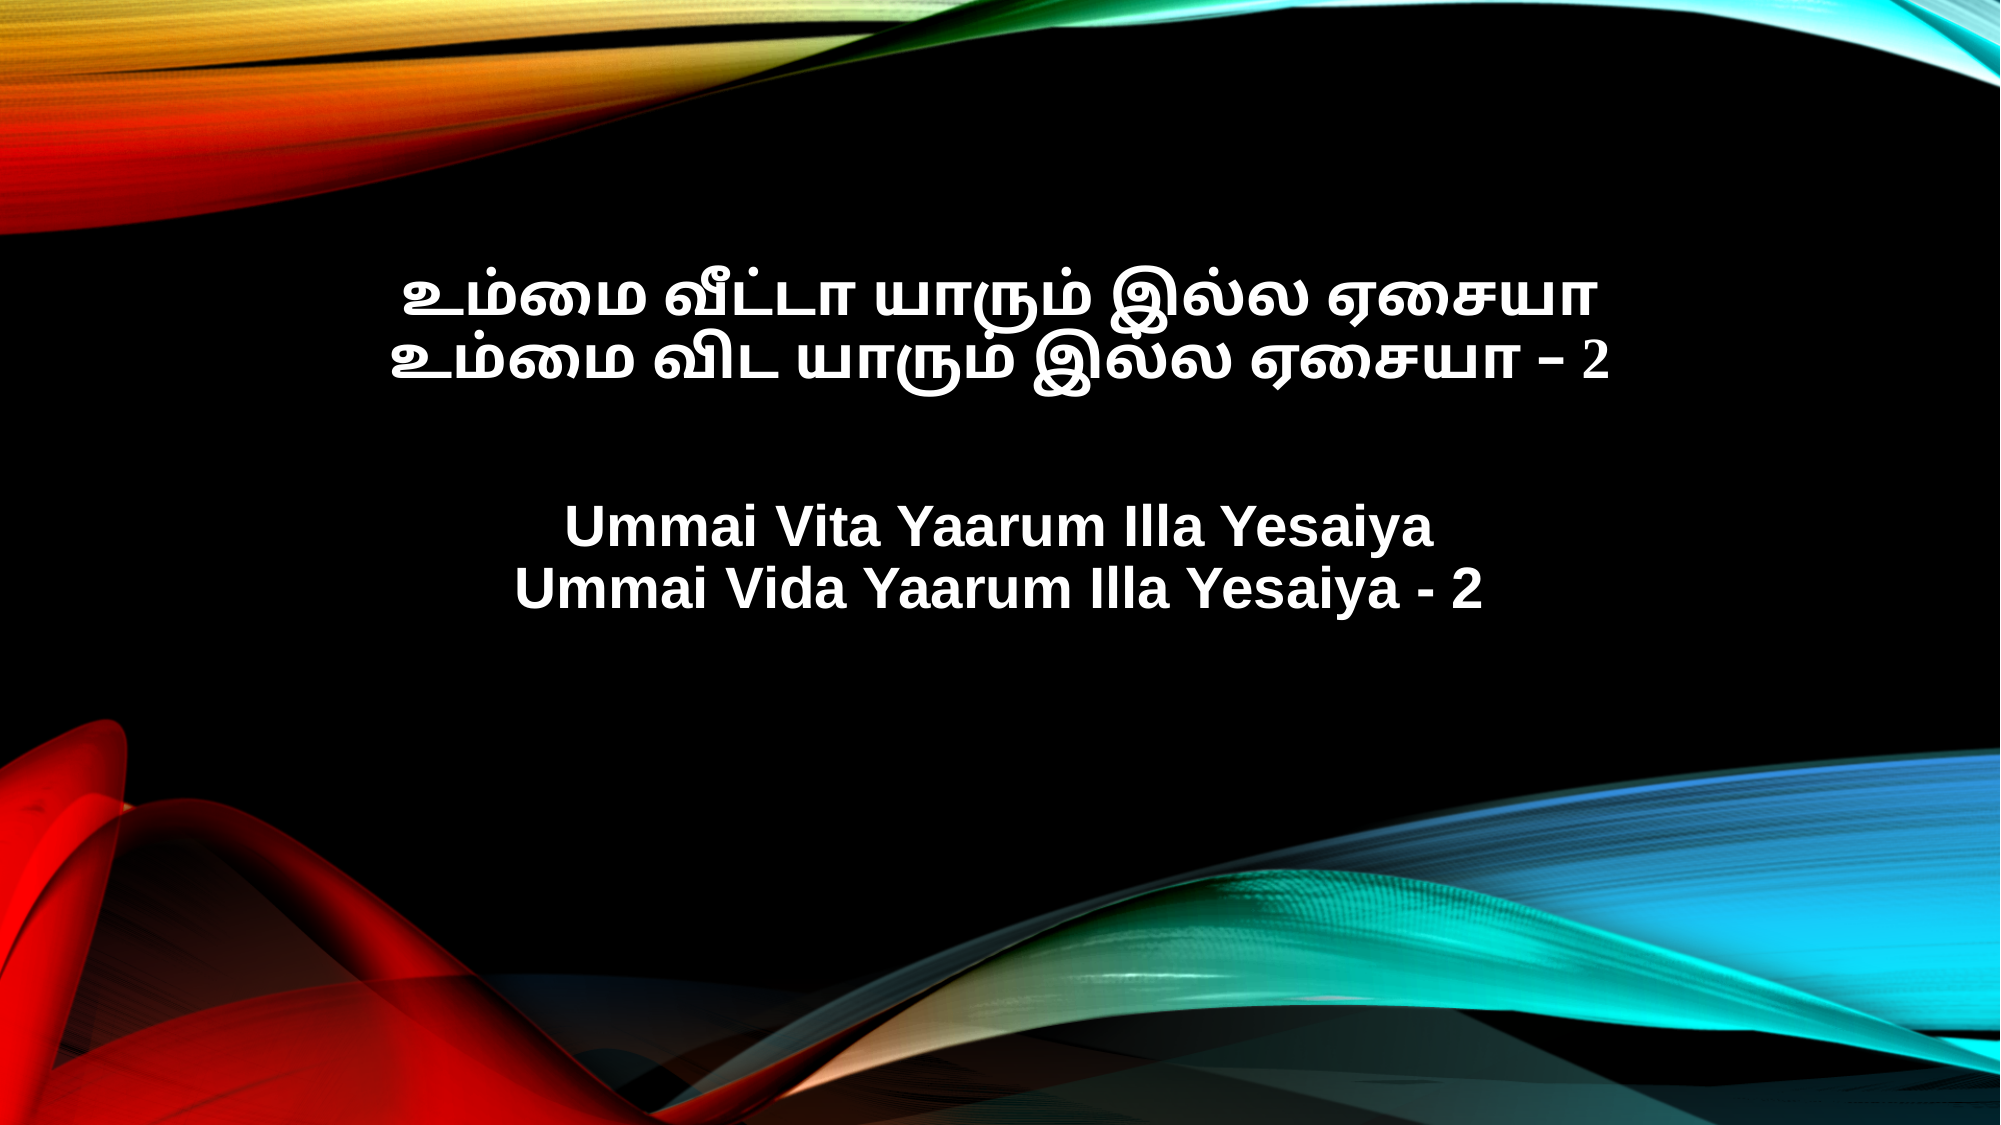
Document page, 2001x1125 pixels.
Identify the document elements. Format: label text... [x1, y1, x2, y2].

subtitle உம்மை வீட்டா யாரும் இல்ல ஏசையா உம்மை விட யாரும் இல்ல ஏசையா – 2 Ummai Vita Yaarum Illa Yesaiya Ummai Vida Yaarum Illa Yesaiya - 2 [0, 0, 2000, 1125]
